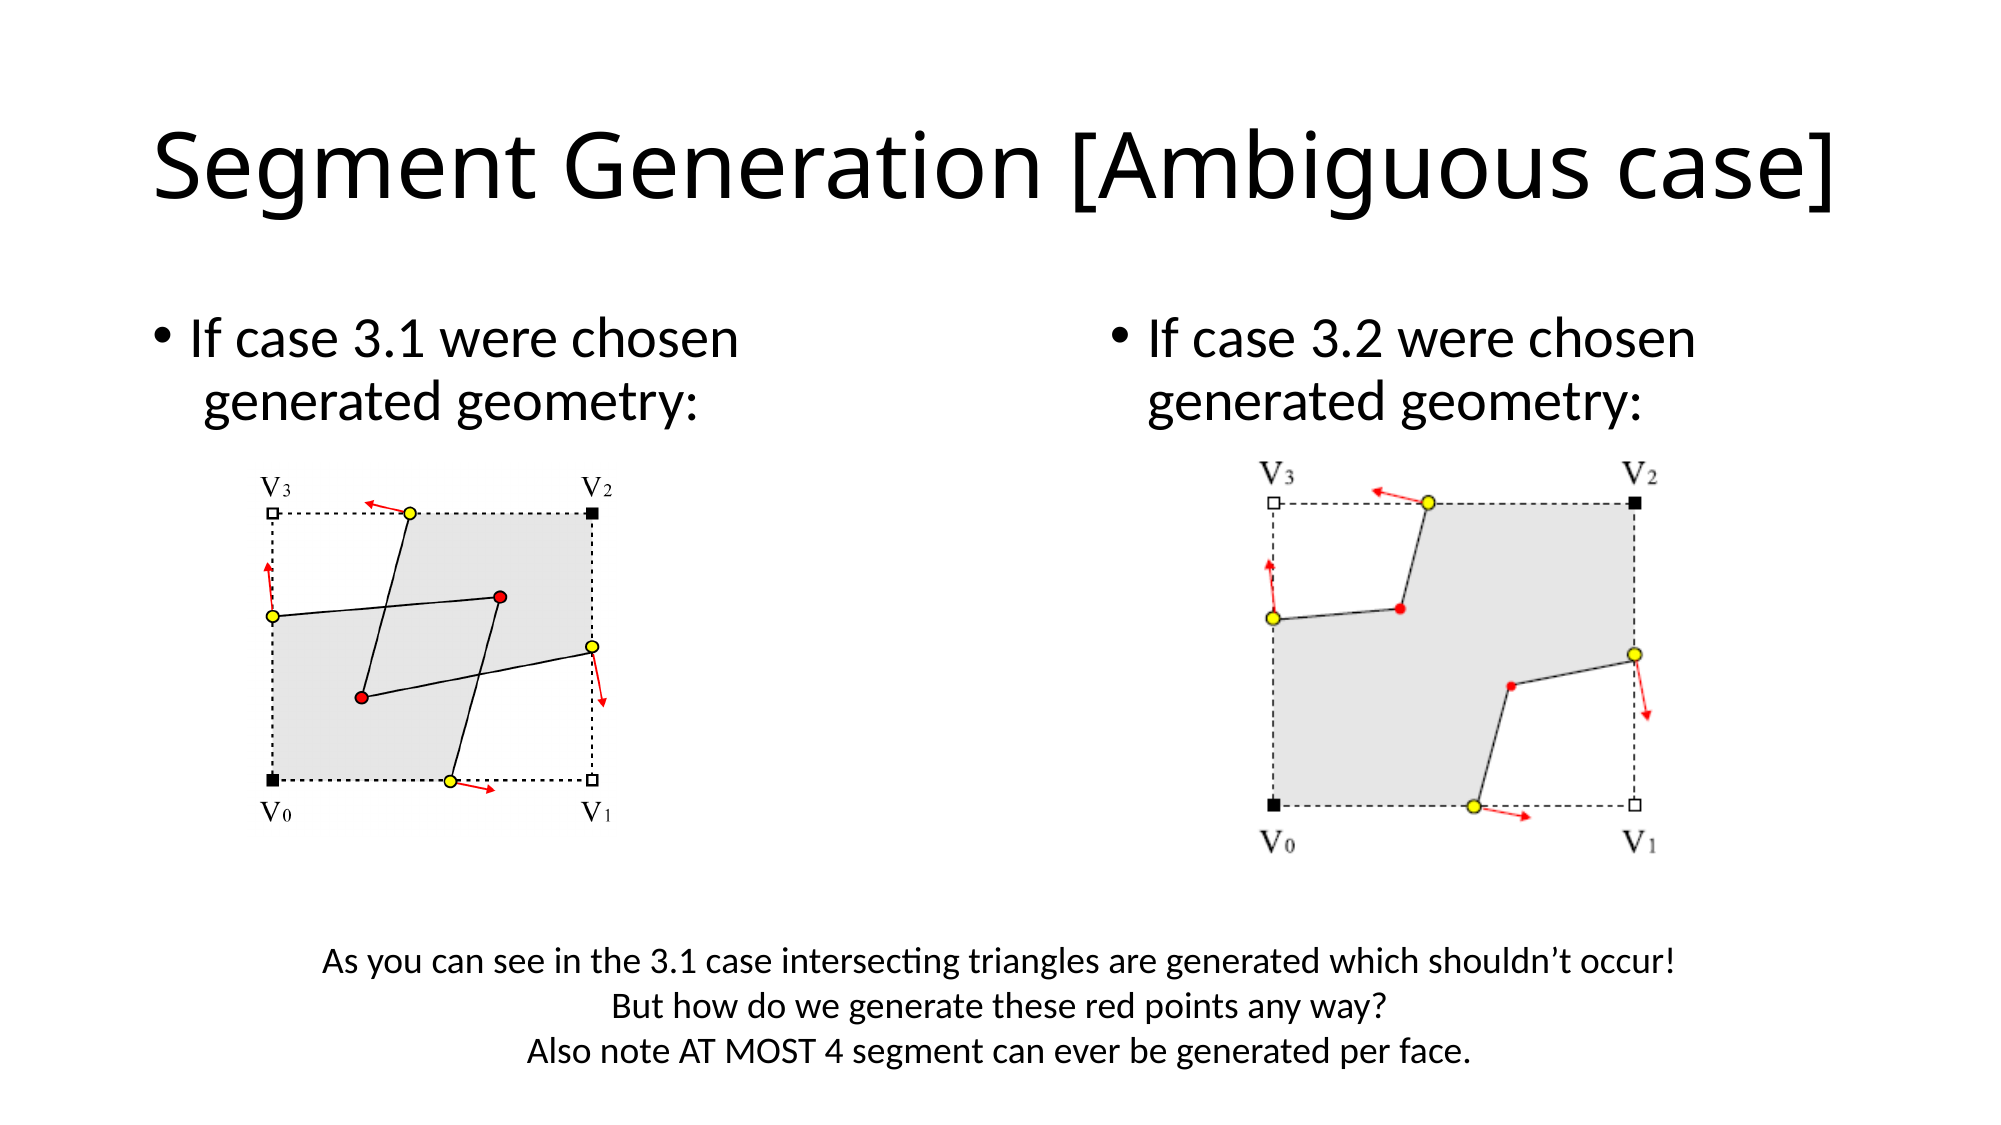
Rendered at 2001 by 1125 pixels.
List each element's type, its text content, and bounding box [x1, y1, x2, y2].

text_box As you can see in the 3.1 case intersecting triangles are generated which shouldn’t occur! But how do we generate these red points any way? Also note AT MOST 4 segment can ever be generated per face. [303, 929, 1697, 1079]
picture [1239, 449, 1664, 863]
list If case 3.1 were chosen generated geometry: [137, 299, 1094, 1014]
text_box If case 3.2 were chosen generated geometry: [1094, 299, 2000, 1014]
title Segment Generation [Ambiguous case] [137, 59, 1863, 278]
picture [247, 462, 617, 837]
